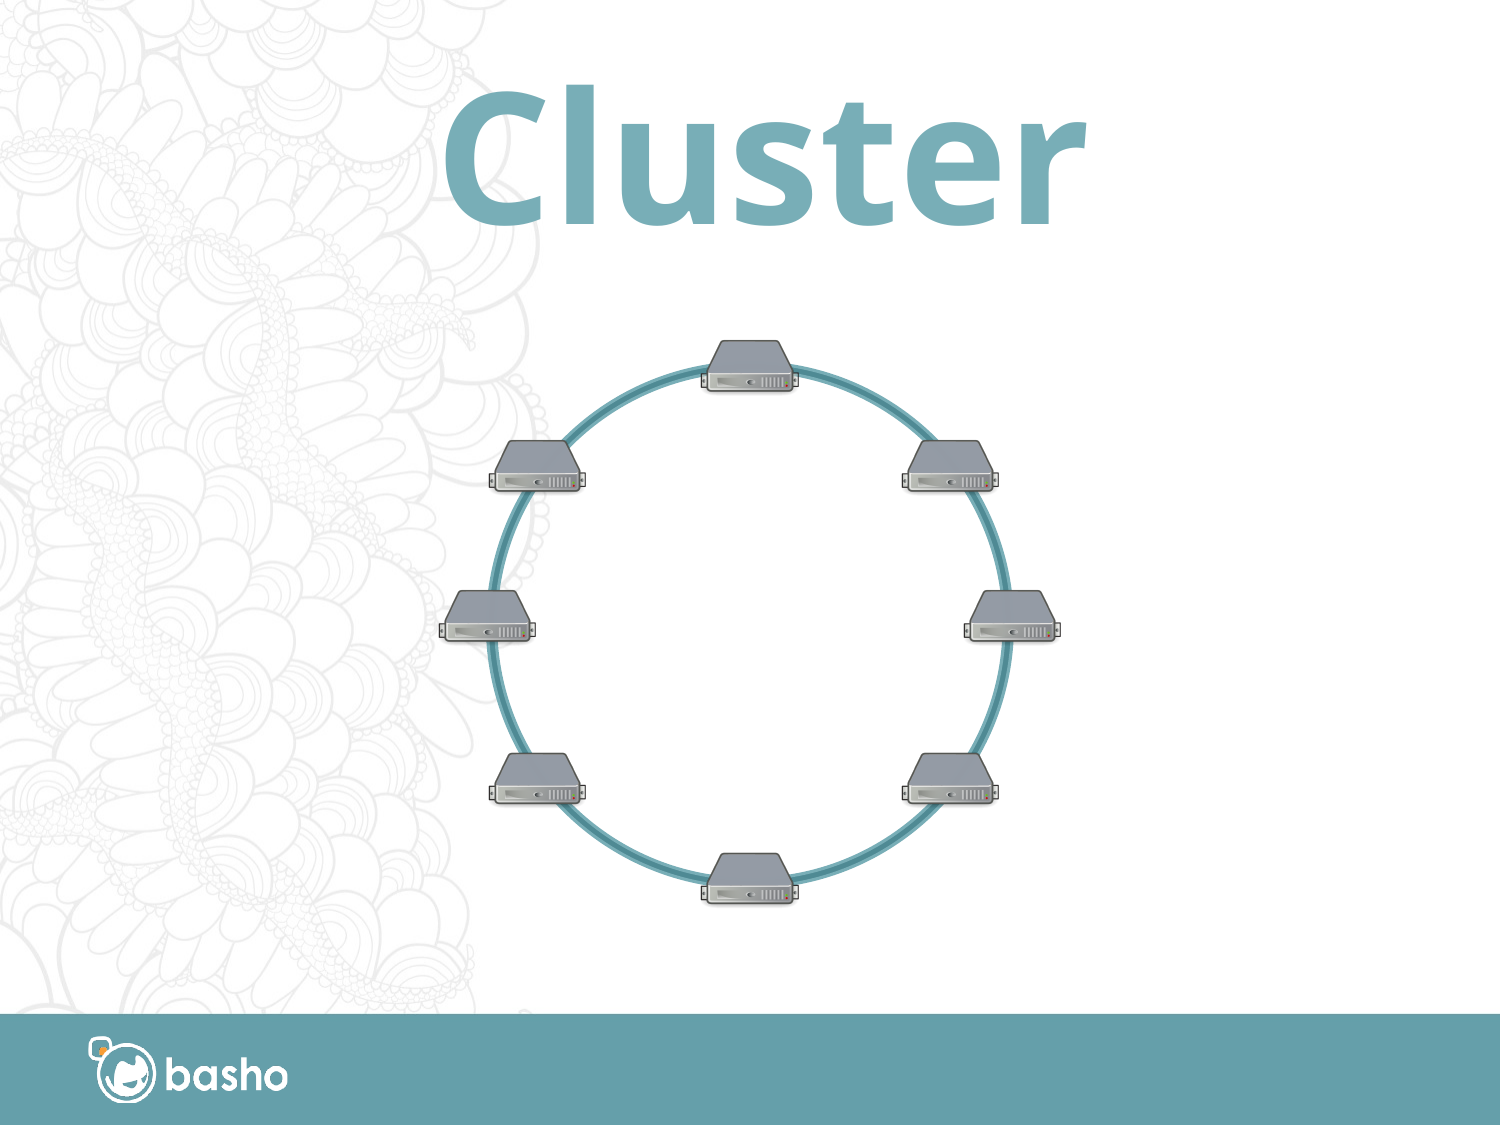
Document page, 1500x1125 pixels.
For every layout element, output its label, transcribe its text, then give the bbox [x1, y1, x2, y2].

text_box [804, 834, 896, 882]
text_box [492, 535, 513, 573]
text_box [494, 685, 521, 735]
picture [0, 0, 1500, 1125]
text_box [979, 685, 1006, 735]
text_box [804, 368, 918, 423]
title Cluster [88, 44, 1439, 258]
text_box [987, 534, 1008, 573]
text_box [592, 824, 694, 882]
text_box [582, 368, 694, 427]
